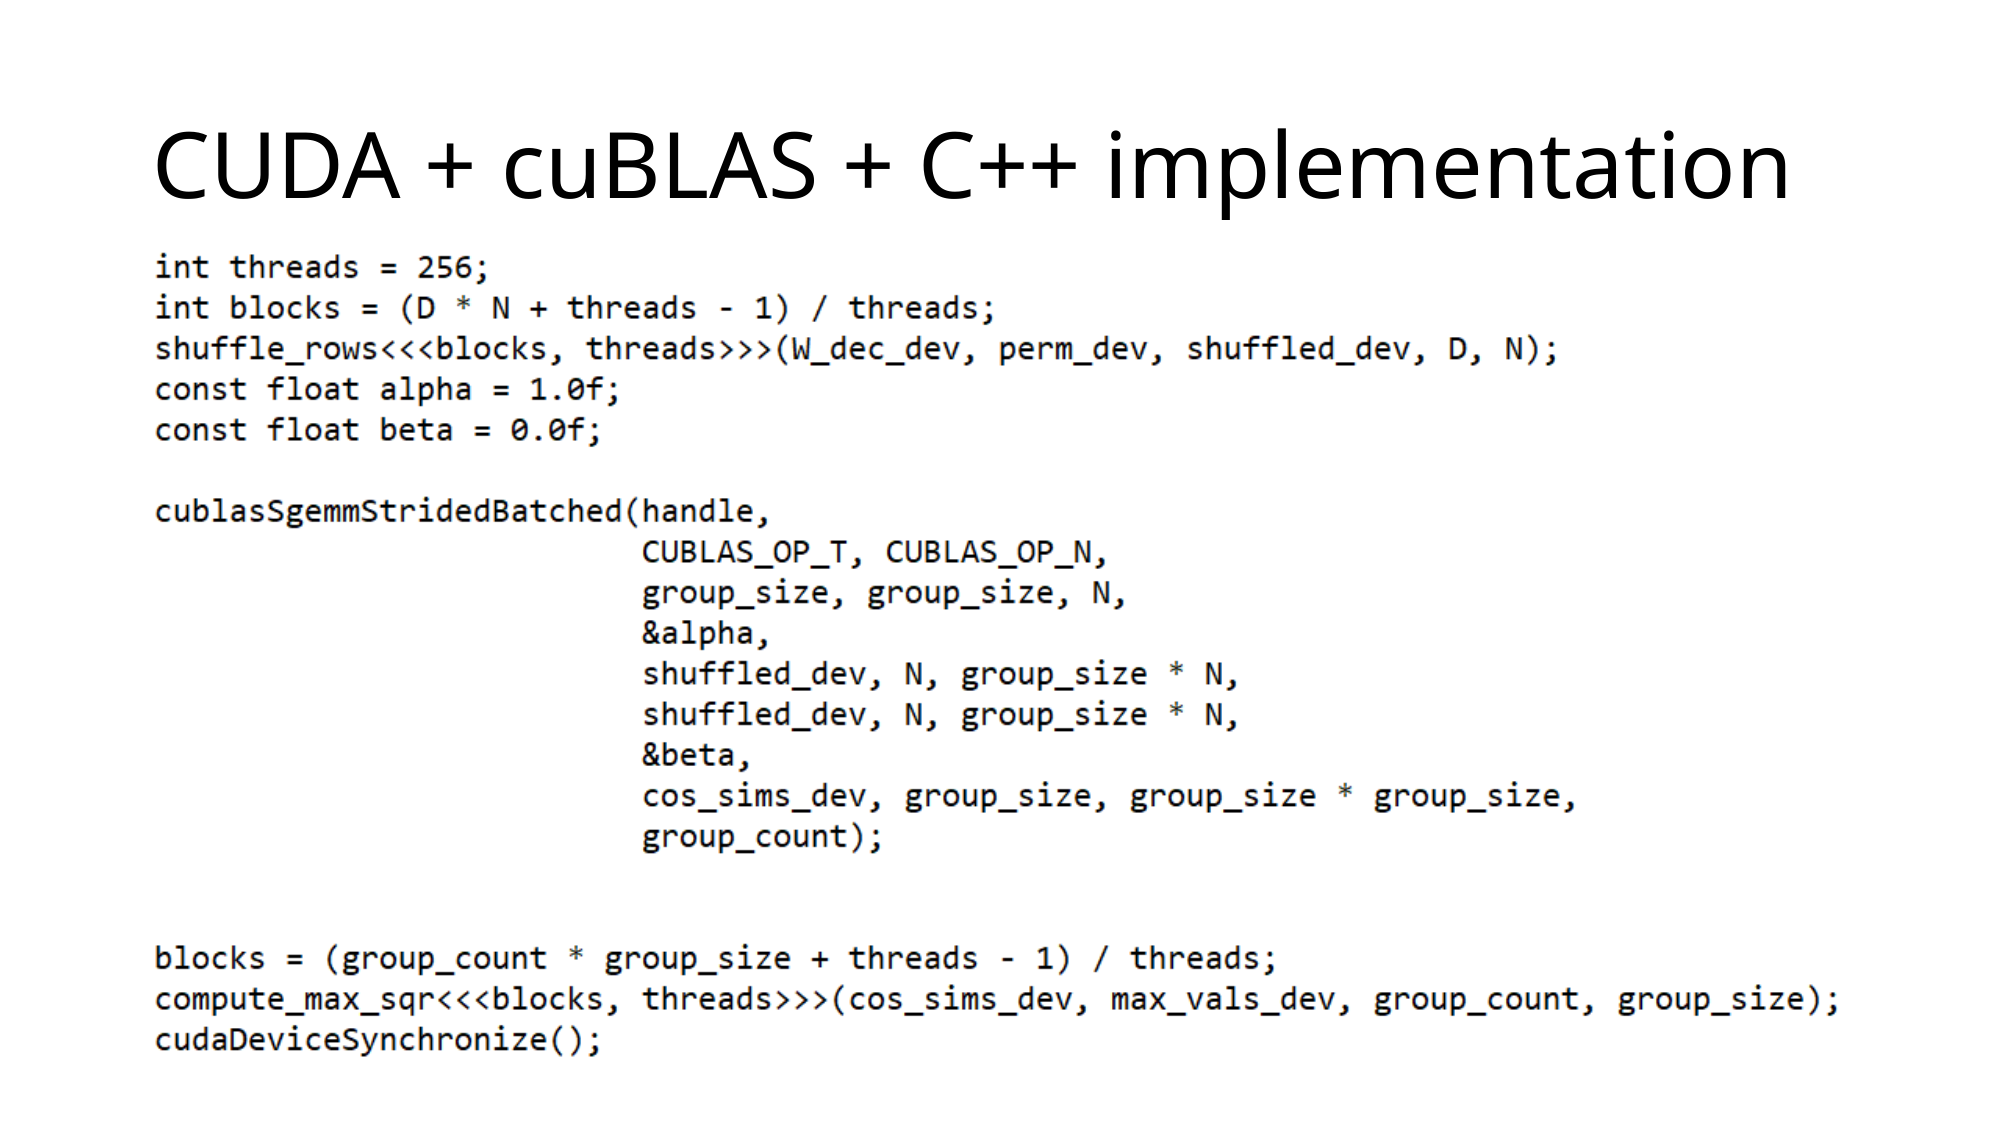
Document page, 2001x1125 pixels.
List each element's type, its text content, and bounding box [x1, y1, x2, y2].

title CUDA + cuBLAS + C++ implementation [137, 59, 1863, 235]
picture [136, 235, 1864, 1089]
